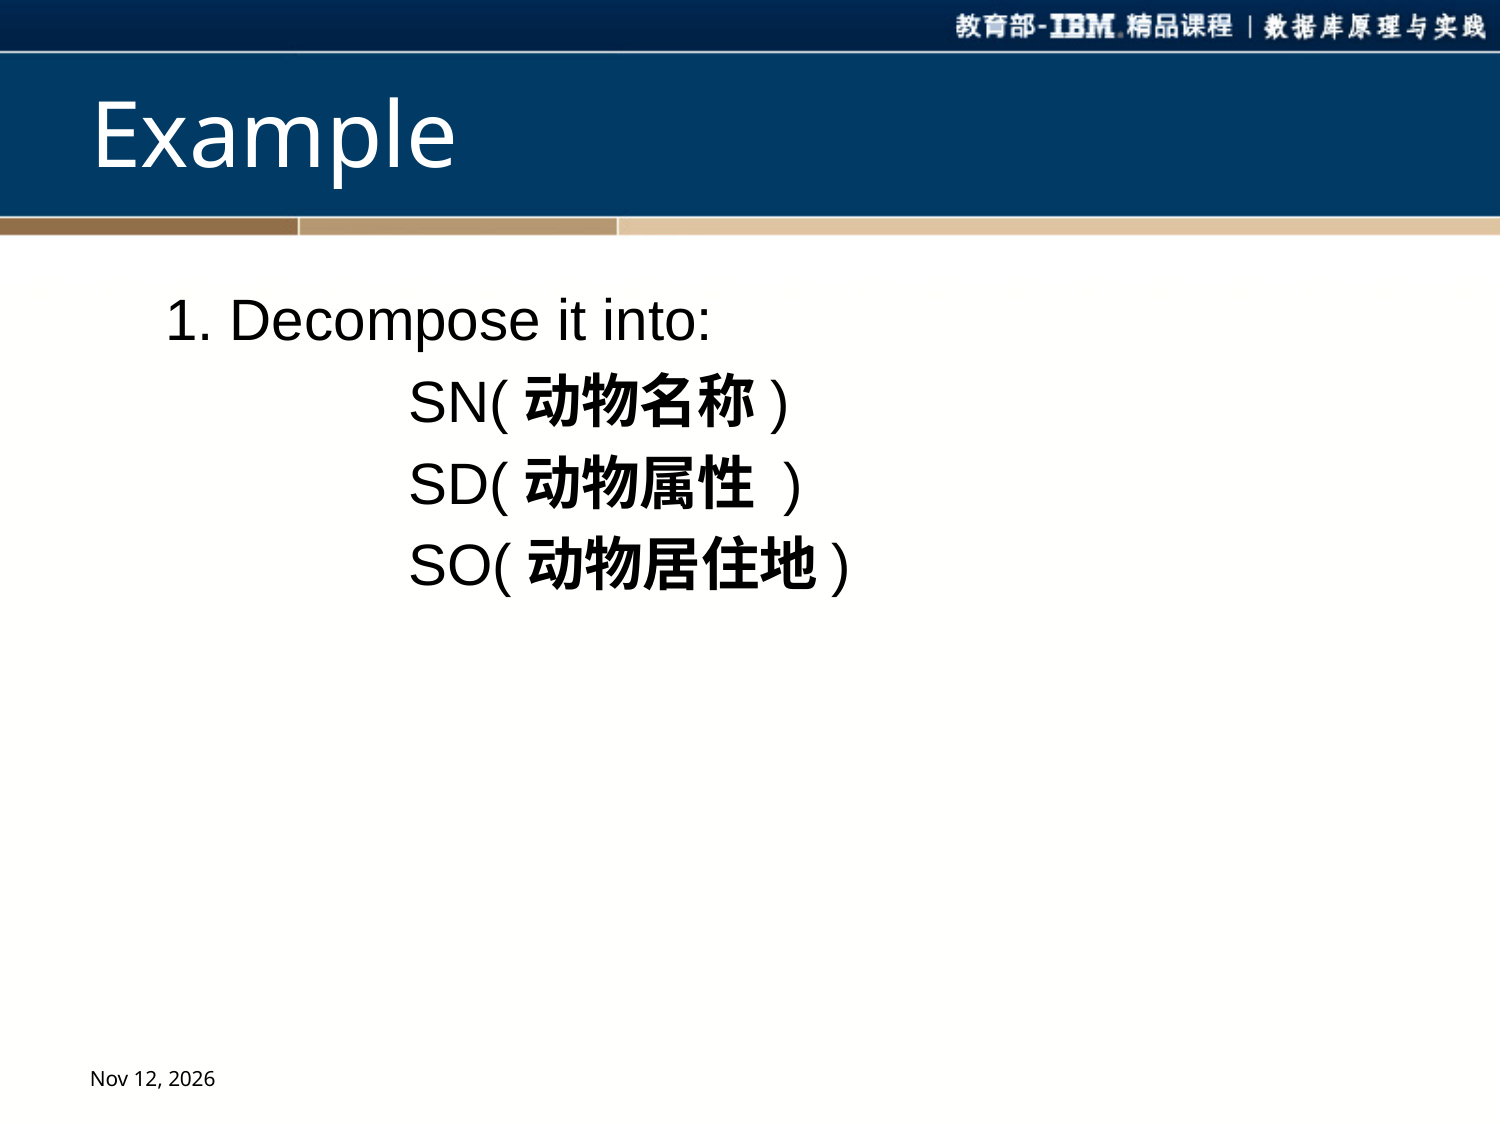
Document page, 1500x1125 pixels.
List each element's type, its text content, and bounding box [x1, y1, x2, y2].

picture [0, 0, 1500, 1125]
title Example [75, 50, 1425, 213]
list 1. Decompose it into: SN(动物名称) SD(动物属性 ) SO(动物居住地) [75, 275, 1425, 1032]
